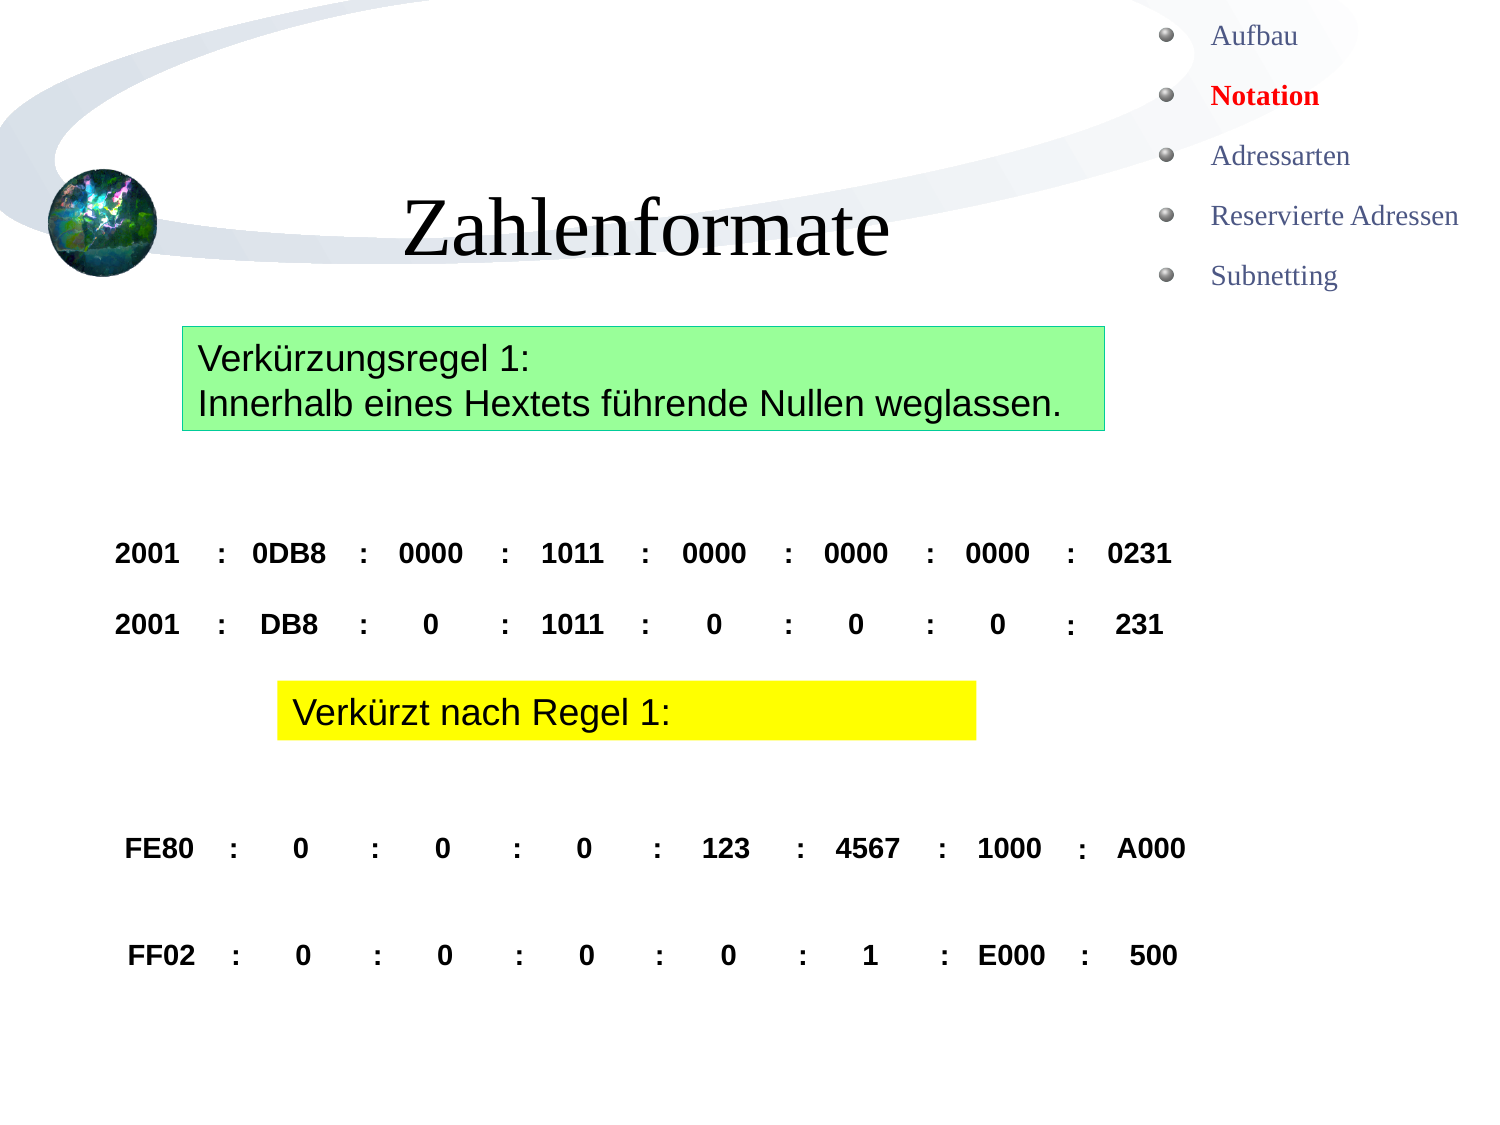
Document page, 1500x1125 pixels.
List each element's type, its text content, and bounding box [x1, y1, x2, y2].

text_box FE80 [100, 822, 218, 872]
text_box 0 [246, 928, 362, 979]
text_box : [348, 597, 374, 648]
picture [39, 159, 165, 284]
text_box 0 [528, 822, 642, 872]
text_box : [206, 597, 232, 648]
text_box E000 [955, 928, 1072, 979]
text_box : [787, 928, 813, 979]
text_box : [630, 527, 656, 577]
text_box FF02 [102, 928, 220, 979]
text_box 1000 [953, 822, 1067, 872]
text_box 0 [388, 928, 504, 979]
text_box : [915, 527, 941, 577]
picture [1157, 86, 1175, 103]
text_box : [1055, 598, 1081, 649]
text_box : [504, 928, 530, 979]
picture [1157, 146, 1175, 163]
text_box 0DB8 [232, 527, 348, 577]
text_box : [644, 928, 670, 979]
text_box : [929, 928, 955, 979]
text_box 0000 [941, 527, 1055, 577]
picture [1157, 206, 1175, 223]
text_box 1 [813, 928, 929, 979]
text_box : [206, 527, 232, 577]
picture [1157, 26, 1175, 43]
text_box : [490, 527, 516, 577]
title Zahlenformate [186, 128, 1129, 317]
text_box : [630, 597, 656, 648]
text_box 0000 [656, 527, 773, 577]
text_box 2001 [88, 597, 206, 648]
text_box 0 [386, 822, 501, 872]
text_box 0 [656, 597, 773, 648]
text_box 0 [941, 597, 1057, 648]
text_box 2001 [88, 527, 206, 577]
text_box : [773, 527, 799, 577]
text_box Verkürzt nach Regel 1: [277, 680, 977, 741]
text_box 0 [530, 928, 644, 979]
text_box A000 [1093, 822, 1211, 872]
text_box 1011 [516, 597, 630, 648]
text_box : [915, 597, 941, 648]
text_box : [218, 822, 244, 872]
text_box : [773, 597, 799, 648]
text_box : [348, 527, 374, 577]
text_box : [360, 822, 386, 872]
text_box : [927, 822, 953, 872]
text_box 0 [799, 597, 915, 648]
text_box : [220, 928, 246, 979]
text_box Verkürzungsregel 1: Innerhalb eines Hextets führende Nullen weglassen. [182, 326, 1105, 431]
picture [1157, 266, 1175, 283]
text_box 123 [668, 822, 785, 872]
text_box 0000 [799, 527, 915, 577]
text_box : [785, 822, 811, 872]
text_box 0231 [1081, 527, 1199, 577]
text_box 0 [374, 597, 490, 648]
text_box : [1055, 527, 1081, 578]
text_box : [1067, 822, 1093, 873]
text_box Aufbau Notation Adressarten Reservierte Adressen Subnetting [1139, 18, 1471, 350]
text_box DB8 [232, 597, 348, 648]
text_box 0 [670, 928, 787, 979]
text_box : [1069, 929, 1095, 979]
text_box : [501, 822, 528, 872]
text_box : [490, 597, 516, 648]
text_box 1011 [516, 527, 630, 577]
text_box 500 [1094, 928, 1213, 979]
text_box 4567 [811, 822, 927, 872]
text_box : [642, 822, 668, 872]
text_box 0 [244, 822, 360, 872]
text_box : [362, 928, 388, 979]
text_box 0000 [374, 527, 490, 577]
text_box 231 [1080, 597, 1199, 648]
